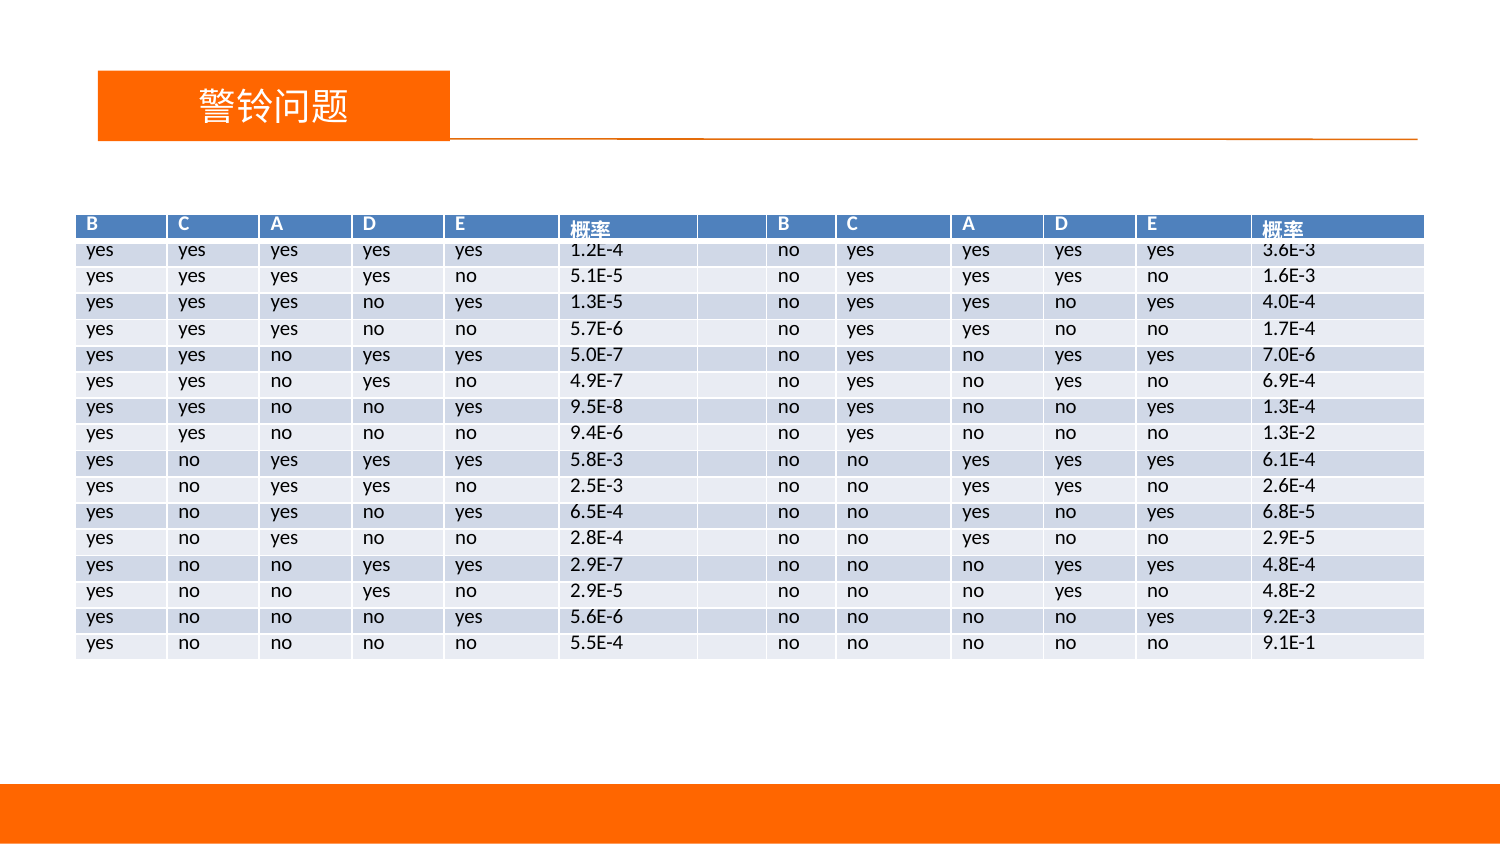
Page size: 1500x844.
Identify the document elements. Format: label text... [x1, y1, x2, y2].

table_cell no [445, 373, 558, 397]
table_cell yes [76, 504, 166, 528]
table_cell yes [76, 320, 166, 345]
table_cell 9.5E-8 [560, 399, 697, 423]
table_cell 5.8E-3 [560, 451, 697, 476]
table_cell 6.1E-4 [1252, 451, 1424, 476]
table_cell 2.9E-7 [560, 556, 697, 581]
table_cell yes [168, 244, 258, 266]
table_cell no [767, 635, 835, 659]
table_cell no [767, 399, 835, 423]
table_cell yes [837, 268, 950, 292]
table_cell [698, 320, 766, 345]
table_cell no [445, 478, 558, 502]
table_cell no [1137, 268, 1251, 292]
table_cell no [445, 425, 558, 450]
table_cell 6.5E-4 [560, 504, 697, 528]
table_cell yes [353, 268, 443, 292]
table_header B [76, 215, 166, 238]
table_cell yes [1137, 347, 1251, 371]
table_cell 2.9E-5 [1252, 530, 1424, 555]
table_cell 2.8E-4 [560, 530, 697, 555]
table_cell [698, 556, 766, 581]
table_cell no [837, 451, 950, 476]
table_cell 7.0E-6 [1252, 347, 1424, 371]
table_cell yes [76, 268, 166, 292]
table_cell 9.2E-3 [1252, 609, 1424, 633]
table_cell no [168, 478, 258, 502]
table_cell yes [168, 268, 258, 292]
table_cell no [1044, 294, 1135, 319]
table_cell no [168, 504, 258, 528]
table_cell yes [76, 425, 166, 450]
table_cell no [767, 609, 835, 633]
table_cell no [353, 609, 443, 633]
table_cell no [1137, 425, 1251, 450]
table_cell yes [76, 583, 166, 607]
table_cell no [168, 556, 258, 581]
table_cell 1.7E-4 [1252, 320, 1424, 345]
table_cell yes [445, 347, 558, 371]
table_cell no [1137, 478, 1251, 502]
table_cell 1.3E-2 [1252, 425, 1424, 450]
table_cell no [837, 478, 950, 502]
table_cell yes [952, 320, 1043, 345]
table_cell yes [260, 530, 351, 555]
table_cell no [353, 399, 443, 423]
table_cell no [767, 556, 835, 581]
table_header 概率 [560, 215, 697, 238]
table_cell no [353, 294, 443, 319]
table_header D [353, 215, 443, 238]
table_cell yes [168, 399, 258, 423]
table_cell yes [1137, 504, 1251, 528]
table_cell no [1137, 635, 1251, 659]
table_cell no [837, 504, 950, 528]
table_cell 1.2E-4 [560, 244, 697, 266]
table_cell 5.0E-7 [560, 347, 697, 371]
table_cell no [1137, 320, 1251, 345]
table_cell [698, 504, 766, 528]
table_cell 4.8E-2 [1252, 583, 1424, 607]
table_cell yes [260, 478, 351, 502]
table_cell no [260, 399, 351, 423]
table_cell yes [260, 294, 351, 319]
table_cell no [767, 583, 835, 607]
table_cell no [260, 609, 351, 633]
table_cell no [837, 583, 950, 607]
table_cell yes [1044, 583, 1135, 607]
table_cell no [952, 347, 1043, 371]
table_cell yes [1044, 451, 1135, 476]
table_cell yes [837, 320, 950, 345]
table_cell [698, 373, 766, 397]
table_cell yes [445, 294, 558, 319]
table_cell yes [837, 294, 950, 319]
table_cell no [353, 320, 443, 345]
table_cell no [837, 556, 950, 581]
table_cell no [1044, 504, 1135, 528]
table_cell yes [1137, 451, 1251, 476]
table_header A [260, 215, 351, 238]
table_cell no [1044, 609, 1135, 633]
table_cell yes [837, 373, 950, 397]
table_cell no [767, 478, 835, 502]
table_cell yes [76, 556, 166, 581]
table_cell no [767, 504, 835, 528]
text_box [0, 782, 1500, 844]
table_cell yes [952, 244, 1043, 266]
table_cell no [168, 583, 258, 607]
table_cell yes [1137, 399, 1251, 423]
table_cell no [767, 373, 835, 397]
table_cell no [767, 451, 835, 476]
table_cell no [767, 320, 835, 345]
table_cell yes [76, 347, 166, 371]
table_cell yes [1137, 609, 1251, 633]
table_cell no [353, 635, 443, 659]
table_header [698, 215, 766, 238]
table_cell yes [952, 294, 1043, 319]
table_cell 6.9E-4 [1252, 373, 1424, 397]
table_cell no [952, 635, 1043, 659]
table_cell yes [445, 609, 558, 633]
table_cell no [952, 425, 1043, 450]
table_cell no [767, 244, 835, 266]
table_cell [698, 609, 766, 633]
table_cell yes [1044, 268, 1135, 292]
table_cell 9.4E-6 [560, 425, 697, 450]
table_cell yes [1044, 373, 1135, 397]
table_cell yes [168, 425, 258, 450]
table_cell yes [445, 504, 558, 528]
table_cell yes [1044, 478, 1135, 502]
table_header E [445, 215, 558, 238]
table_cell 2.9E-5 [560, 583, 697, 607]
table_cell yes [168, 373, 258, 397]
table_header E [1137, 215, 1251, 238]
table_cell no [353, 530, 443, 555]
table_cell no [837, 530, 950, 555]
table_cell 5.6E-6 [560, 609, 697, 633]
table_cell no [260, 347, 351, 371]
table_cell no [168, 530, 258, 555]
table_cell no [353, 504, 443, 528]
table_cell yes [353, 478, 443, 502]
table_cell 1.6E-3 [1252, 268, 1424, 292]
table_cell no [445, 583, 558, 607]
table_cell yes [445, 451, 558, 476]
table_cell no [1044, 320, 1135, 345]
table_cell no [260, 373, 351, 397]
table_cell no [168, 451, 258, 476]
table_cell 5.7E-6 [560, 320, 697, 345]
table_cell [698, 635, 766, 659]
table_cell [698, 583, 766, 607]
table_cell no [767, 530, 835, 555]
table_cell 5.5E-4 [560, 635, 697, 659]
table_cell yes [837, 244, 950, 266]
table_cell no [1044, 530, 1135, 555]
table_cell 4.0E-4 [1252, 294, 1424, 319]
table_cell yes [1044, 347, 1135, 371]
table_header C [168, 215, 258, 238]
table_cell yes [76, 294, 166, 319]
text_box [99, 70, 130, 147]
table_cell no [952, 609, 1043, 633]
table_cell yes [353, 583, 443, 607]
table_cell [698, 451, 766, 476]
table_cell [698, 530, 766, 555]
table_cell yes [353, 373, 443, 397]
table_cell yes [1044, 556, 1135, 581]
table_cell yes [76, 373, 166, 397]
table_cell 6.8E-5 [1252, 504, 1424, 528]
table_cell no [168, 609, 258, 633]
table_cell no [952, 556, 1043, 581]
table_cell no [445, 635, 558, 659]
table_cell 3.6E-3 [1252, 244, 1424, 266]
table_cell yes [353, 244, 443, 266]
table_cell no [445, 268, 558, 292]
table_cell no [767, 347, 835, 371]
table_cell [698, 268, 766, 292]
table_cell yes [952, 478, 1043, 502]
table_cell 4.8E-4 [1252, 556, 1424, 581]
table_cell no [952, 399, 1043, 423]
table_cell yes [353, 347, 443, 371]
table_cell no [260, 425, 351, 450]
table_cell no [1044, 425, 1135, 450]
table_cell yes [445, 244, 558, 266]
table_cell no [1137, 530, 1251, 555]
table_cell yes [1137, 244, 1251, 266]
table_header A [952, 215, 1043, 238]
table_cell 5.1E-5 [560, 268, 697, 292]
table_cell yes [445, 556, 558, 581]
table_cell yes [260, 504, 351, 528]
table_cell yes [1137, 556, 1251, 581]
table_cell yes [76, 609, 166, 633]
table_cell 9.1E-1 [1252, 635, 1424, 659]
table_cell yes [76, 244, 166, 266]
table_cell 4.9E-7 [560, 373, 697, 397]
table_cell yes [260, 451, 351, 476]
table_cell yes [260, 320, 351, 345]
table_cell no [837, 635, 950, 659]
table_cell [698, 425, 766, 450]
table_cell yes [260, 244, 351, 266]
table_cell no [1137, 583, 1251, 607]
table_cell yes [76, 530, 166, 555]
table_cell no [767, 425, 835, 450]
table_cell yes [76, 635, 166, 659]
table_cell yes [76, 451, 166, 476]
table_cell yes [168, 294, 258, 319]
table_header D [1044, 215, 1135, 238]
table_cell yes [837, 347, 950, 371]
table_cell yes [1137, 294, 1251, 319]
table_cell yes [837, 399, 950, 423]
table_cell yes [168, 347, 258, 371]
table_cell no [952, 583, 1043, 607]
table_header C [837, 215, 950, 238]
table_cell yes [952, 451, 1043, 476]
table_cell yes [353, 451, 443, 476]
table_cell no [837, 609, 950, 633]
table_cell [698, 478, 766, 502]
table_cell no [767, 294, 835, 319]
table_cell yes [952, 268, 1043, 292]
table_cell no [767, 268, 835, 292]
table_cell yes [445, 399, 558, 423]
table_cell yes [76, 478, 166, 502]
table_cell yes [168, 320, 258, 345]
table_cell no [445, 320, 558, 345]
table_cell no [353, 425, 443, 450]
table_cell [698, 399, 766, 423]
table_cell no [260, 583, 351, 607]
table_cell [698, 347, 766, 371]
table_cell no [952, 373, 1043, 397]
table_cell no [445, 530, 558, 555]
table_cell 1.3E-5 [560, 294, 697, 319]
table_cell [698, 244, 766, 266]
table_cell no [168, 635, 258, 659]
table_cell yes [837, 425, 950, 450]
table_cell no [260, 635, 351, 659]
table_header B [767, 215, 835, 238]
table_cell yes [952, 530, 1043, 555]
table_cell yes [76, 399, 166, 423]
table_cell yes [260, 268, 351, 292]
table_header 概率 [1252, 215, 1424, 238]
table_cell yes [952, 504, 1043, 528]
table_cell [698, 294, 766, 319]
table_cell no [1044, 399, 1135, 423]
table_cell no [1044, 635, 1135, 659]
table_cell 2.5E-3 [560, 478, 697, 502]
table_cell no [1137, 373, 1251, 397]
table_cell no [260, 556, 351, 581]
table_cell yes [1044, 244, 1135, 266]
table_cell 2.6E-4 [1252, 478, 1424, 502]
table_cell 1.3E-4 [1252, 399, 1424, 423]
table_cell yes [353, 556, 443, 581]
text_box 警铃问题 [96, 68, 452, 143]
